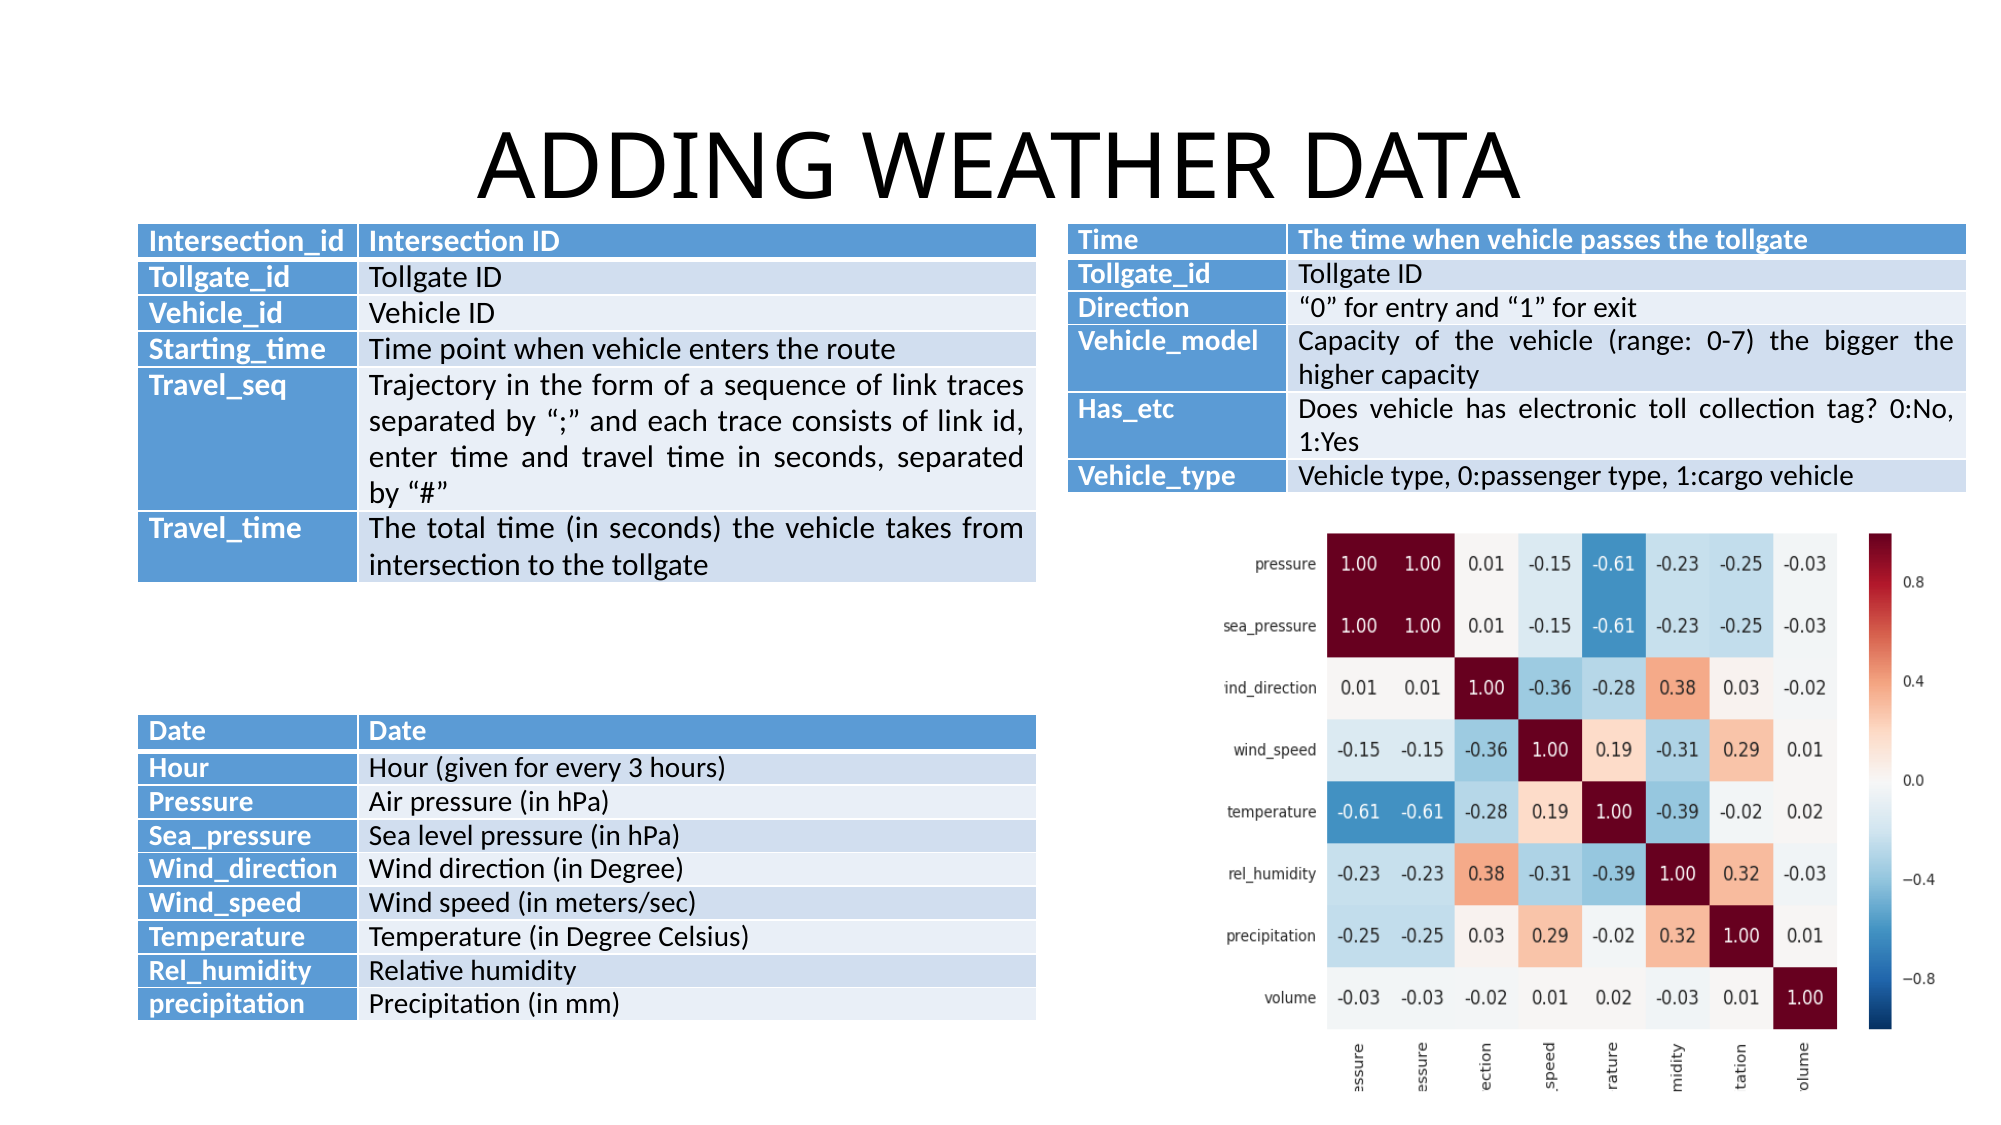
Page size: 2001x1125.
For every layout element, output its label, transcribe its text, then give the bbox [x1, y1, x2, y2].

table_cell Travel_seq [138, 368, 357, 510]
table_cell Temperature [138, 921, 357, 953]
table_cell Travel_time [138, 512, 357, 582]
table_cell Hour [138, 754, 357, 784]
table_cell Trajectory in the form of a sequence of link traces separated by “;” and each trace consists of link id, enter time and travel time in seconds, separated by “#” [359, 368, 1036, 510]
table_cell Vehicle ID [359, 296, 1036, 330]
table_header Date [138, 715, 357, 749]
table_cell Hour (given for every 3 hours) [359, 754, 1036, 784]
table_cell “0” for entry and “1” for exit [1288, 292, 1966, 324]
table_cell The total time (in seconds) the vehicle takes from intersection to the tollgate [359, 512, 1036, 582]
table_cell Wind_speed [138, 887, 357, 919]
table_cell Direction [1068, 292, 1286, 324]
table_cell Precipitation (in mm) [359, 988, 1036, 1020]
title ADDING WEATHER DATA [137, 59, 1863, 278]
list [1212, 529, 1944, 1098]
table_cell Sea_pressure [138, 820, 357, 852]
table_cell Tollgate ID [1288, 260, 1966, 290]
table_cell Temperature (in Degree Celsius) [359, 921, 1036, 953]
table_cell Does vehicle has electronic toll collection tag? 0:No, 1:Yes [1288, 393, 1966, 458]
table_cell Relative humidity [359, 955, 1036, 987]
table_cell Has_etc [1068, 393, 1286, 458]
table_cell Wind direction (in Degree) [359, 853, 1036, 885]
table_cell Tollgate_id [1068, 260, 1286, 290]
table_cell Capacity of the vehicle (range: 0-7) the bigger the higher capacity [1288, 325, 1966, 391]
table_header The time when vehicle passes the tollgate [1288, 224, 1966, 254]
table_cell Vehicle type, 0:passenger type, 1:cargo vehicle [1288, 460, 1966, 492]
table_cell Time point when vehicle enters the route [359, 332, 1036, 366]
table_header Intersection_id [138, 224, 357, 257]
table_cell Vehicle_model [1068, 325, 1286, 391]
table_cell Vehicle_id [138, 296, 357, 330]
table_header Intersection ID [359, 224, 1036, 257]
table_cell Vehicle_type [1068, 460, 1286, 492]
table_cell Wind_direction [138, 853, 357, 885]
table_header Date [359, 715, 1036, 749]
table_cell Tollgate_id [138, 262, 357, 294]
table_cell precipitation [138, 988, 357, 1020]
table_cell Starting_time [138, 332, 357, 366]
table_cell Air pressure (in hPa) [359, 786, 1036, 818]
table_cell Pressure [138, 786, 357, 818]
table_cell Tollgate ID [359, 262, 1036, 294]
table_header Time [1068, 224, 1286, 254]
table_cell Sea level pressure (in hPa) [359, 820, 1036, 852]
table_cell Wind speed (in meters/sec) [359, 887, 1036, 919]
table_cell Rel_humidity [138, 955, 357, 987]
